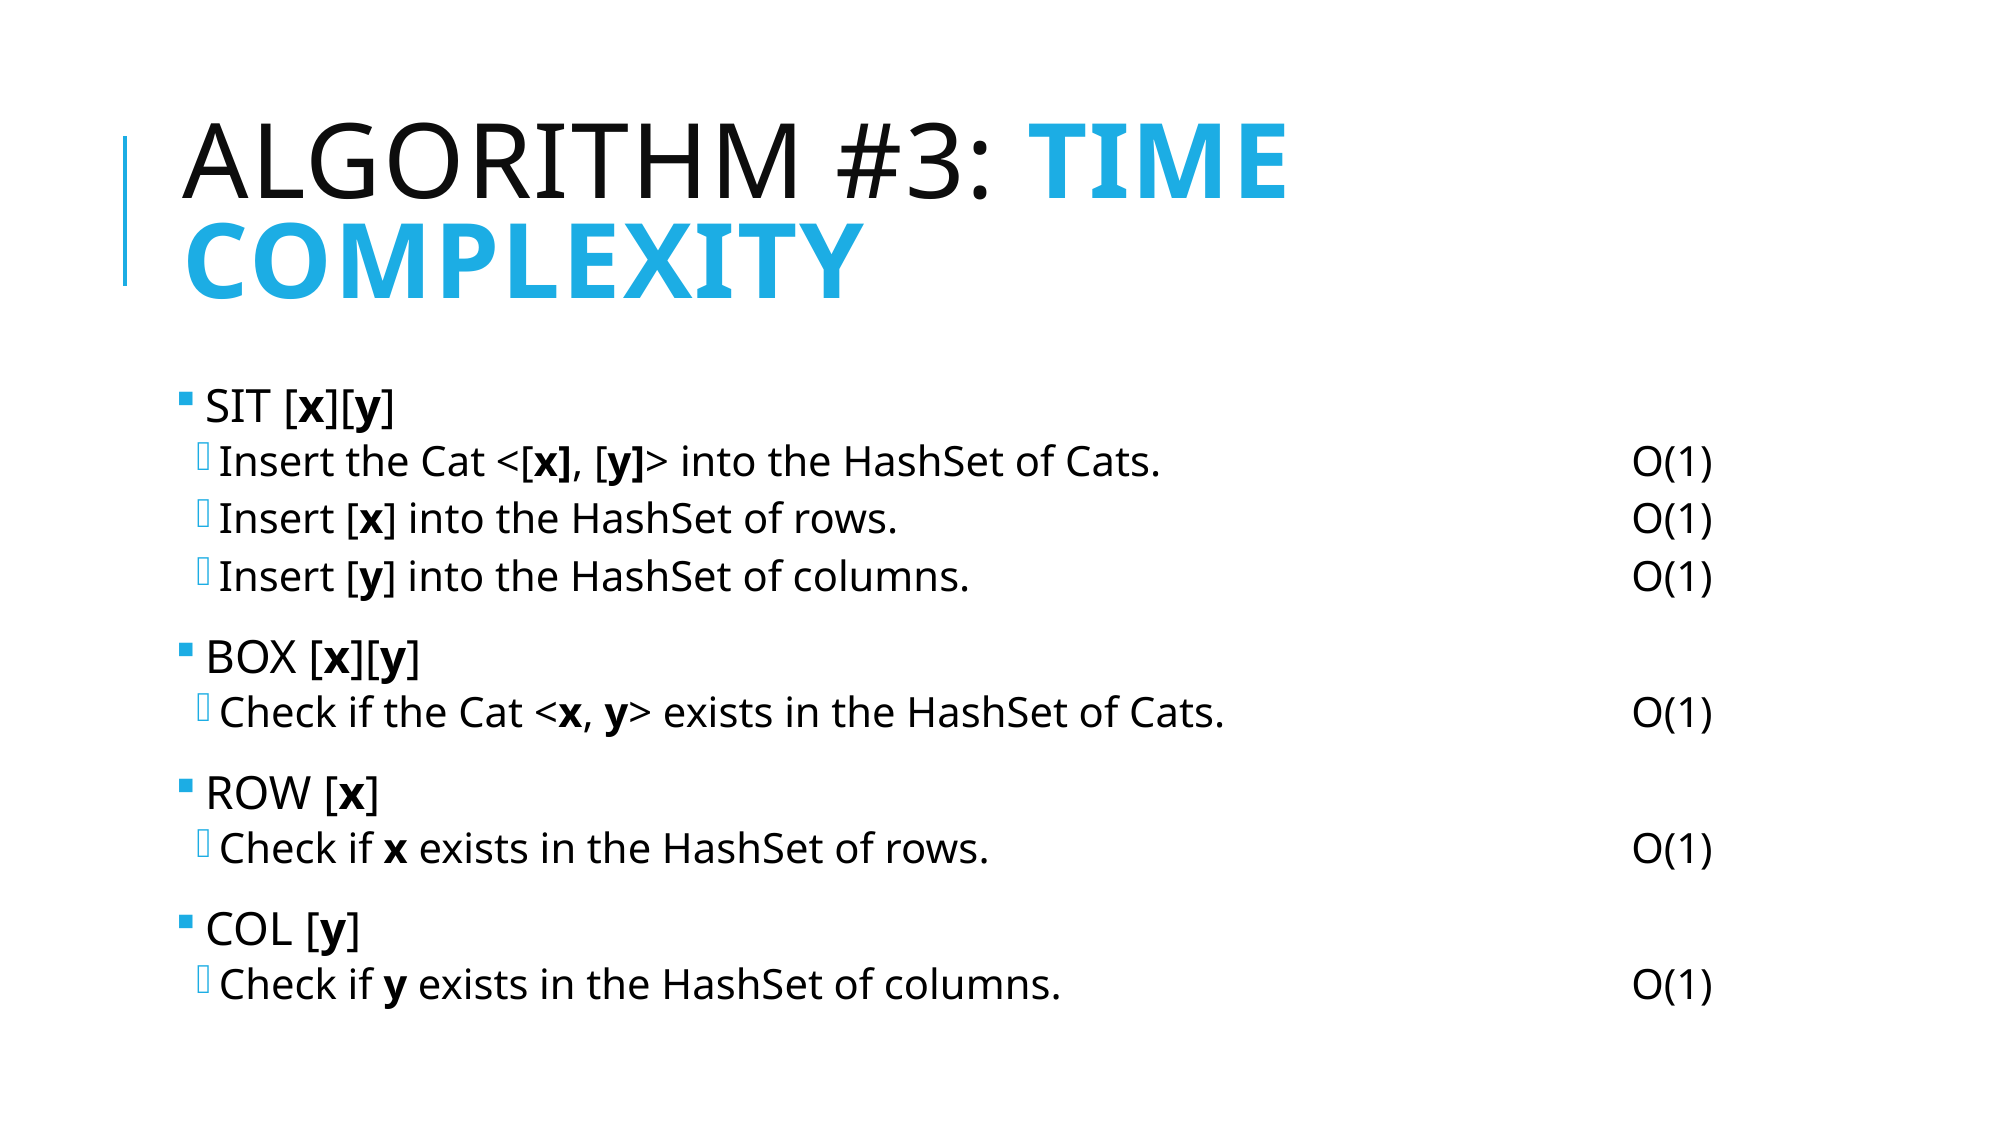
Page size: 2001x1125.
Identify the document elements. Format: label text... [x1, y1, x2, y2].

title Algorithm #3: Time complexity [168, 96, 1763, 342]
list SIT [x][y] Insert the Cat <[x], [y]> into the HashSet of Cats. O(1) Insert [x] into the HashSet of rows. O(1) Insert [y] into the HashSet of columns. O(1) BOX [x][y] Check if the Cat <x, y> exists in the HashSet of Cats. O(1) ROW [x] Check if x exists in the HashSet of rows. O(1) COL [y] Check if y exists in the HashSet of columns. O(1) [168, 375, 1763, 1035]
